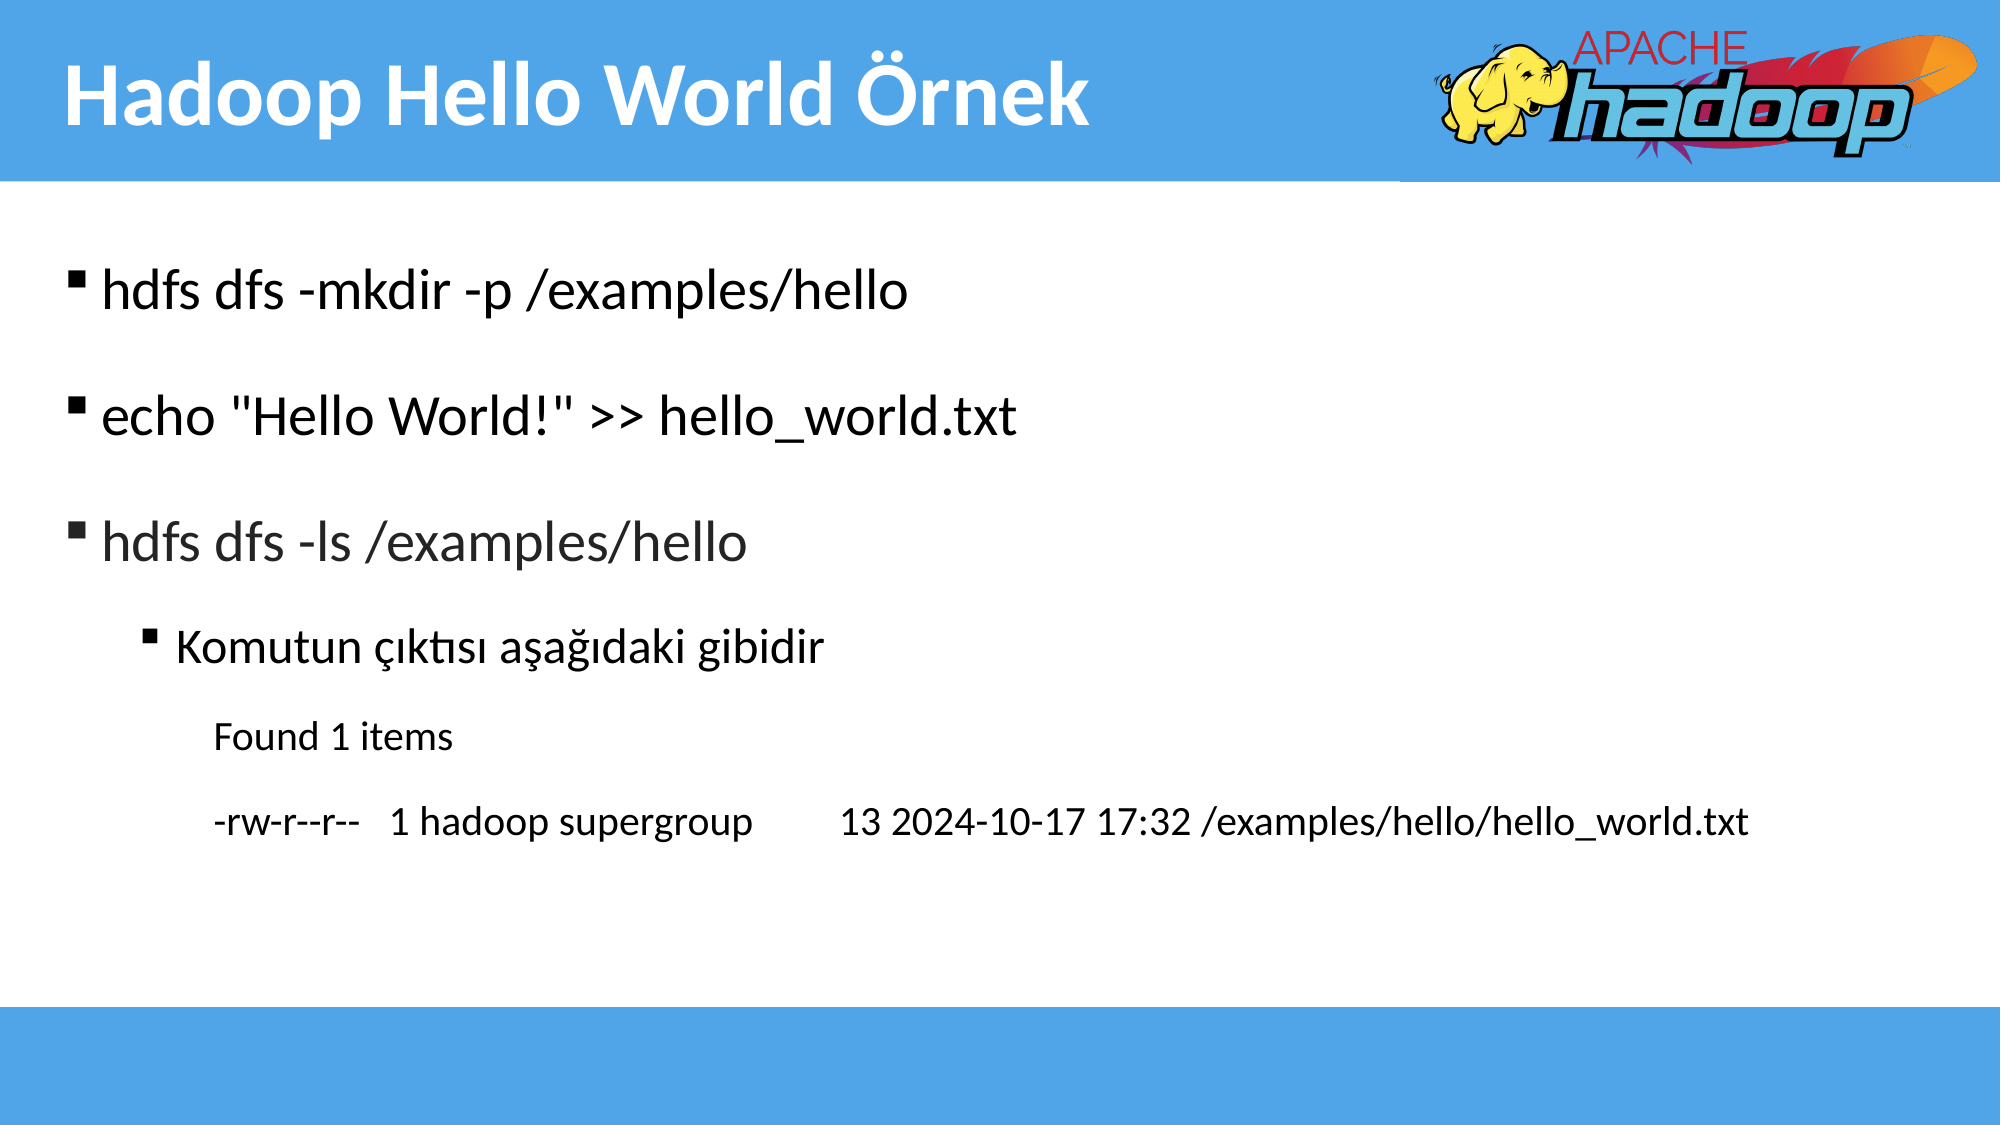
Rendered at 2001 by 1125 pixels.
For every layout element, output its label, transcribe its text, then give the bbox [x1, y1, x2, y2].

title Hadoop Hello World Örnek [48, 31, 1400, 161]
text_box [0, 1005, 2000, 1125]
picture [1400, 0, 2000, 184]
list hdfs dfs -mkdir -p /examples/hello echo "Hello World!" >> hello_world.txt hdfs dfs -ls /examples/hello Komutun çıktısı aşağıdaki gibidir Found 1 items -rw-r--r-- 1 hadoop supergroup 13 2024-10-17 17:32 /examples/hello/hello_world.txt [48, 209, 1923, 1005]
